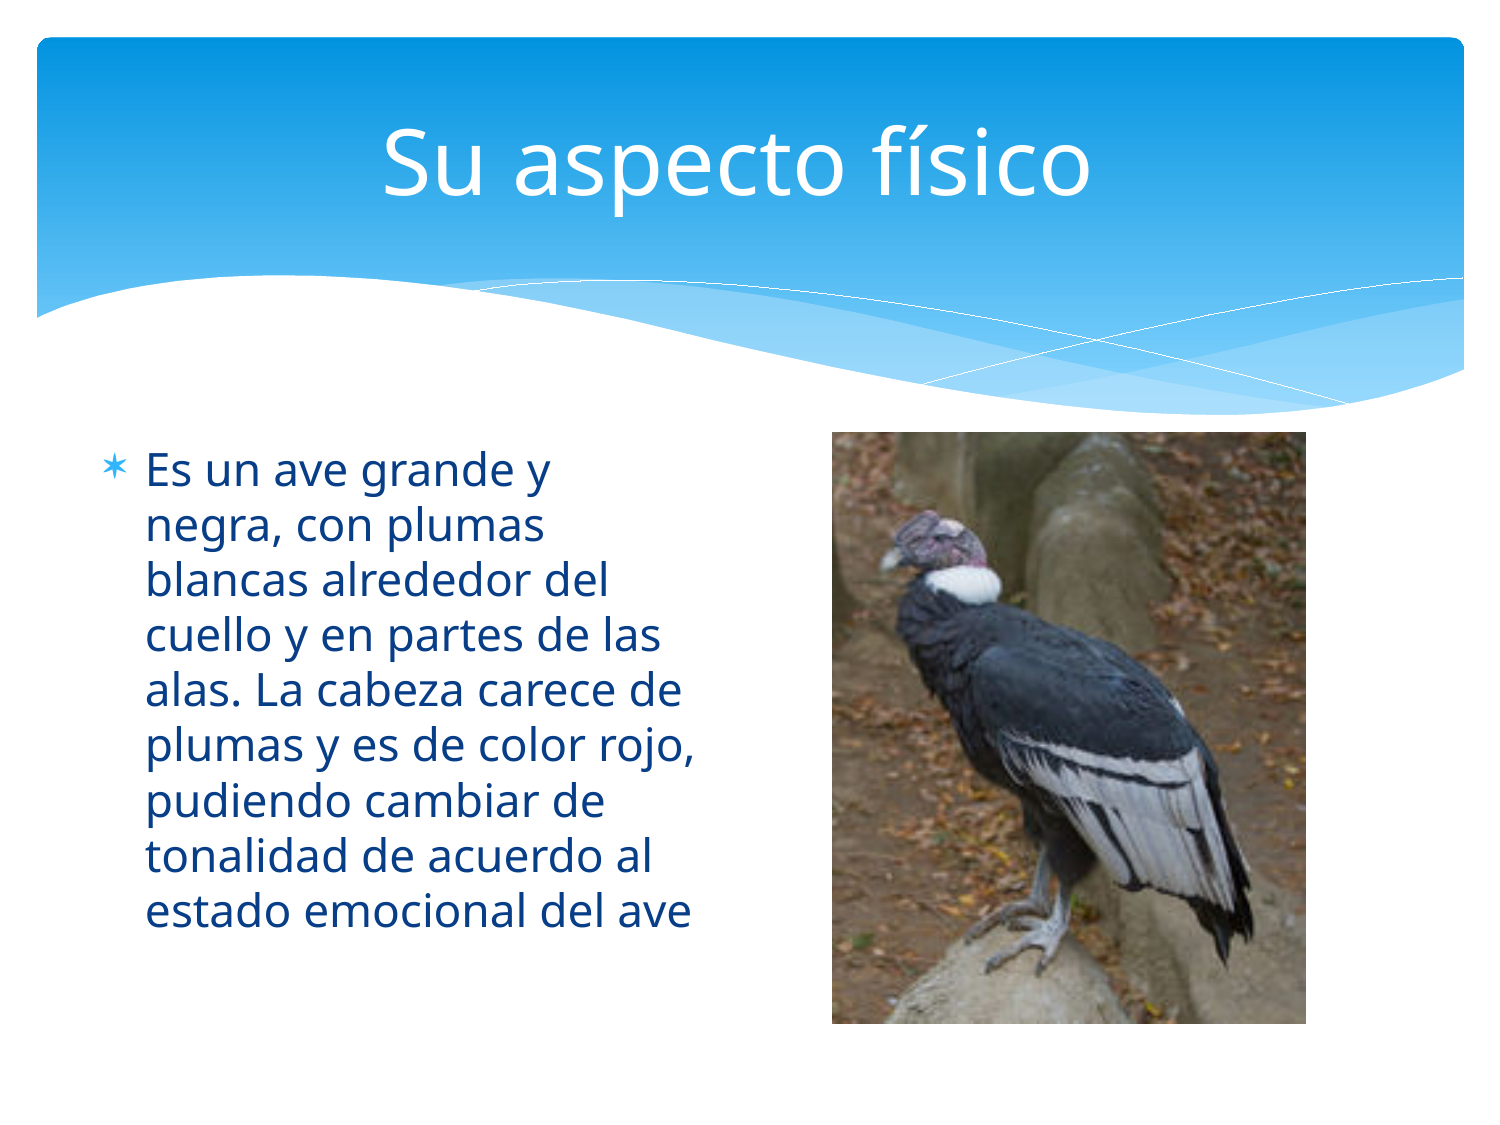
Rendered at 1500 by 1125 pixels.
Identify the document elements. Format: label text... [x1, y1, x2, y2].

list Es un ave grande y negra, con plumas blancas alrededor del cuello y en partes de las alas. La cabeza carece de plumas y es de color rojo, pudiendo cambiar de tonalidad de acuerdo al estado emocional del ave [88, 432, 716, 999]
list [832, 432, 1306, 1024]
title Su aspecto físico [75, 55, 1425, 261]
